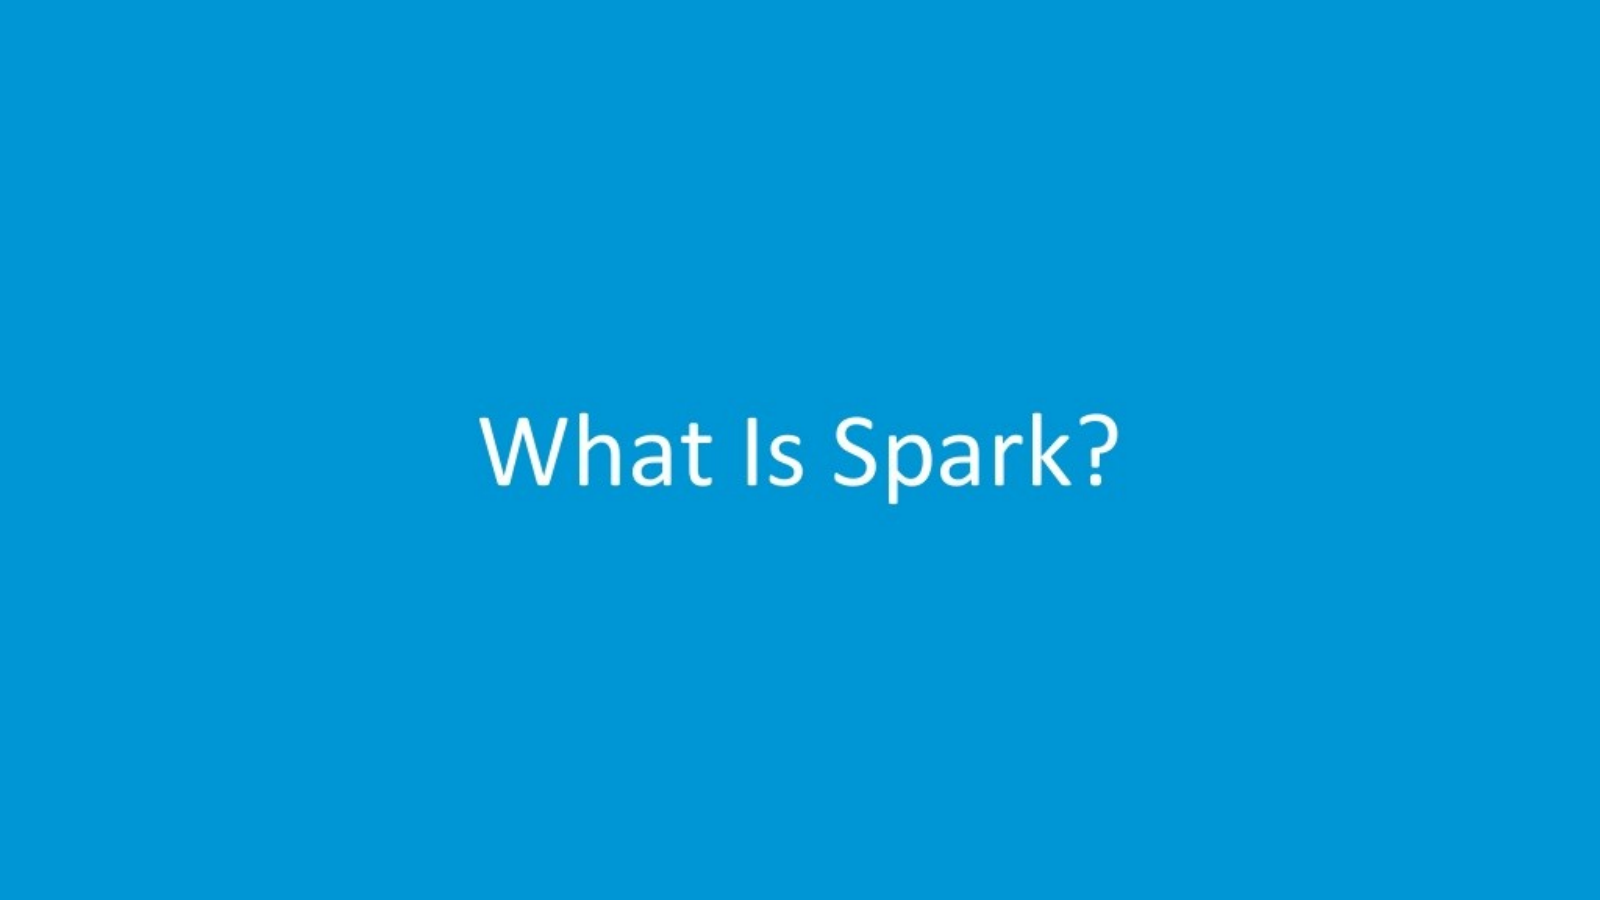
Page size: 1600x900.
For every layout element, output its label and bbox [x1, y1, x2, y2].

text_box [0, 0, 1600, 900]
